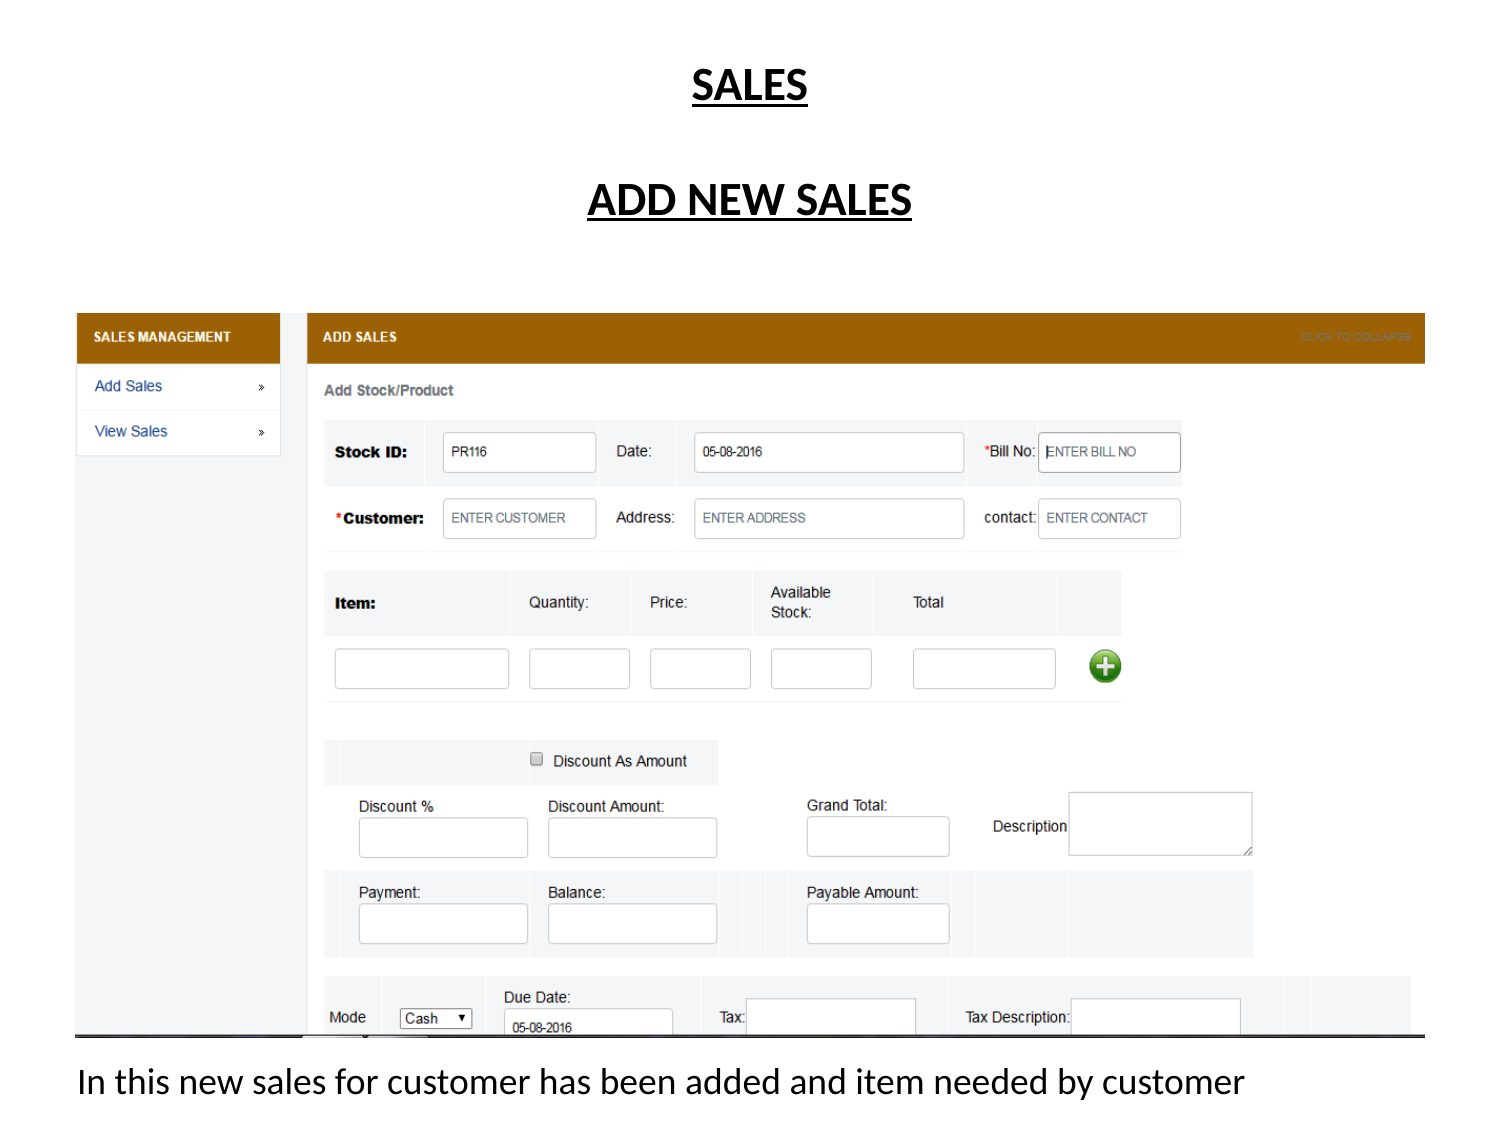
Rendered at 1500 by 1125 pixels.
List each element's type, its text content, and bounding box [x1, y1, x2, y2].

title SALES ADD NEW SALES [75, 45, 1425, 233]
text_box In this new sales for customer has been added and item needed by customer [62, 1049, 1400, 1110]
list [74, 313, 1426, 1038]
